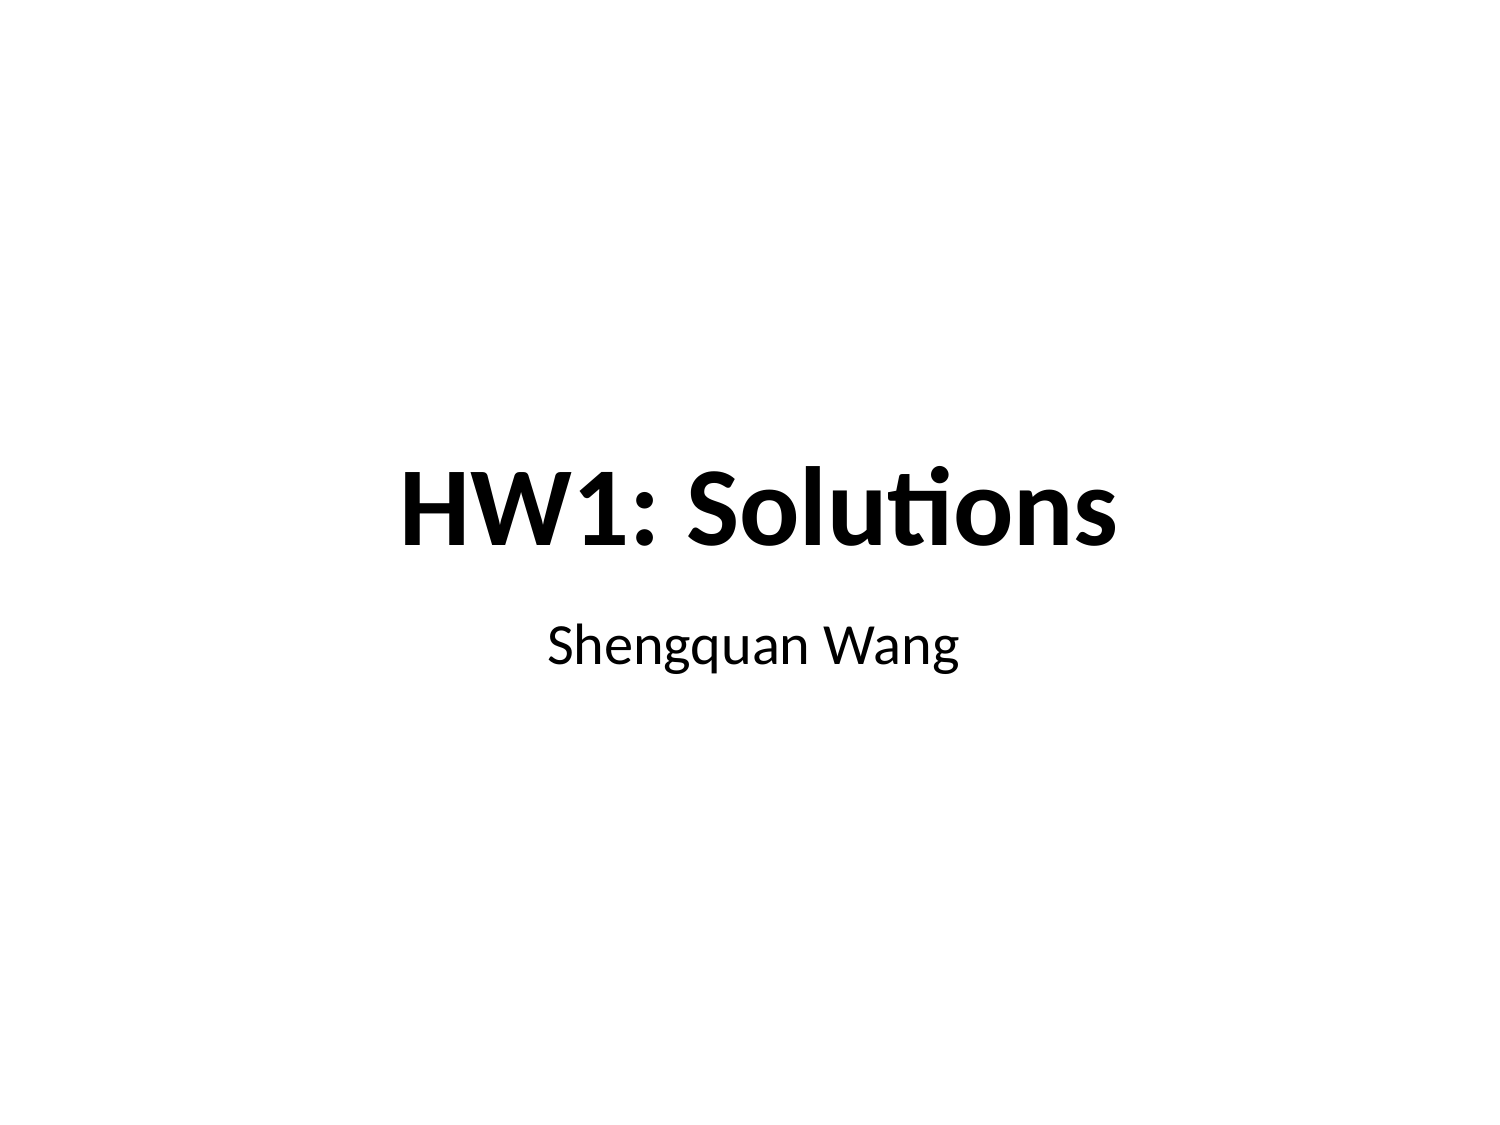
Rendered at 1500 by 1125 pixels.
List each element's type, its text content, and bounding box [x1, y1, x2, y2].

title HW1: Solutions [99, 184, 1413, 576]
subtitle Shengquan Wang [99, 590, 1413, 975]
